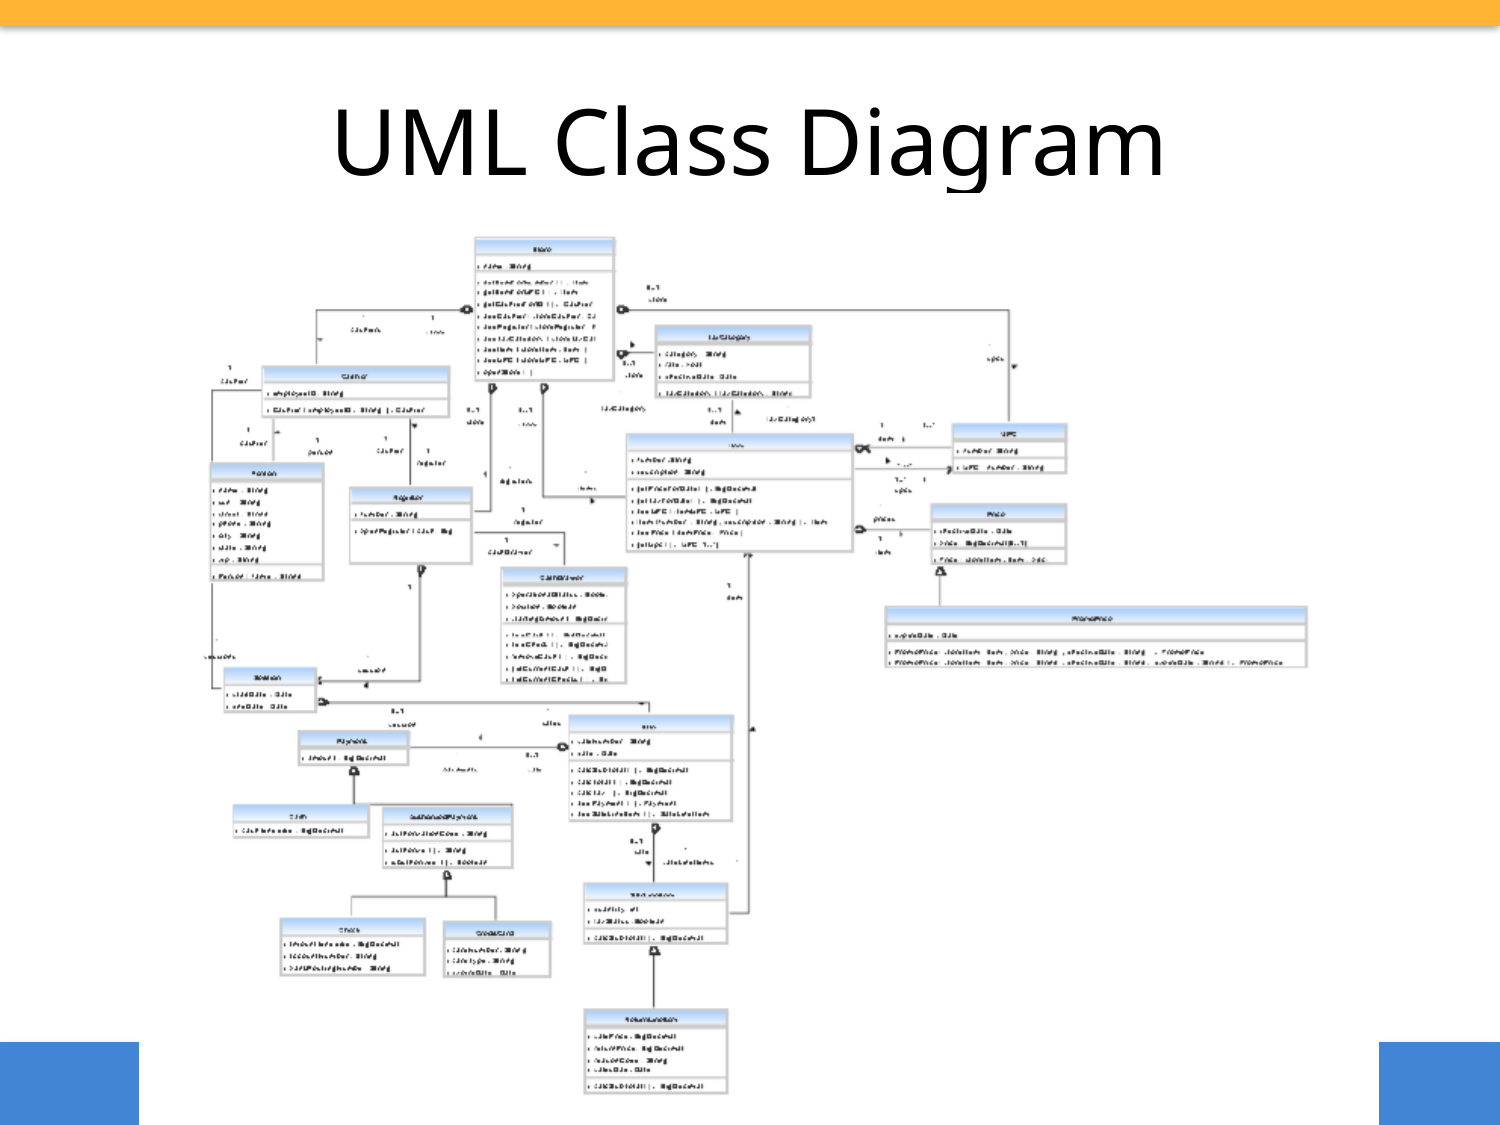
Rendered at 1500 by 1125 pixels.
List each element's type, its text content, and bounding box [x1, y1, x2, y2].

title UML Class Diagram [75, 45, 1425, 233]
picture [138, 193, 1380, 1125]
